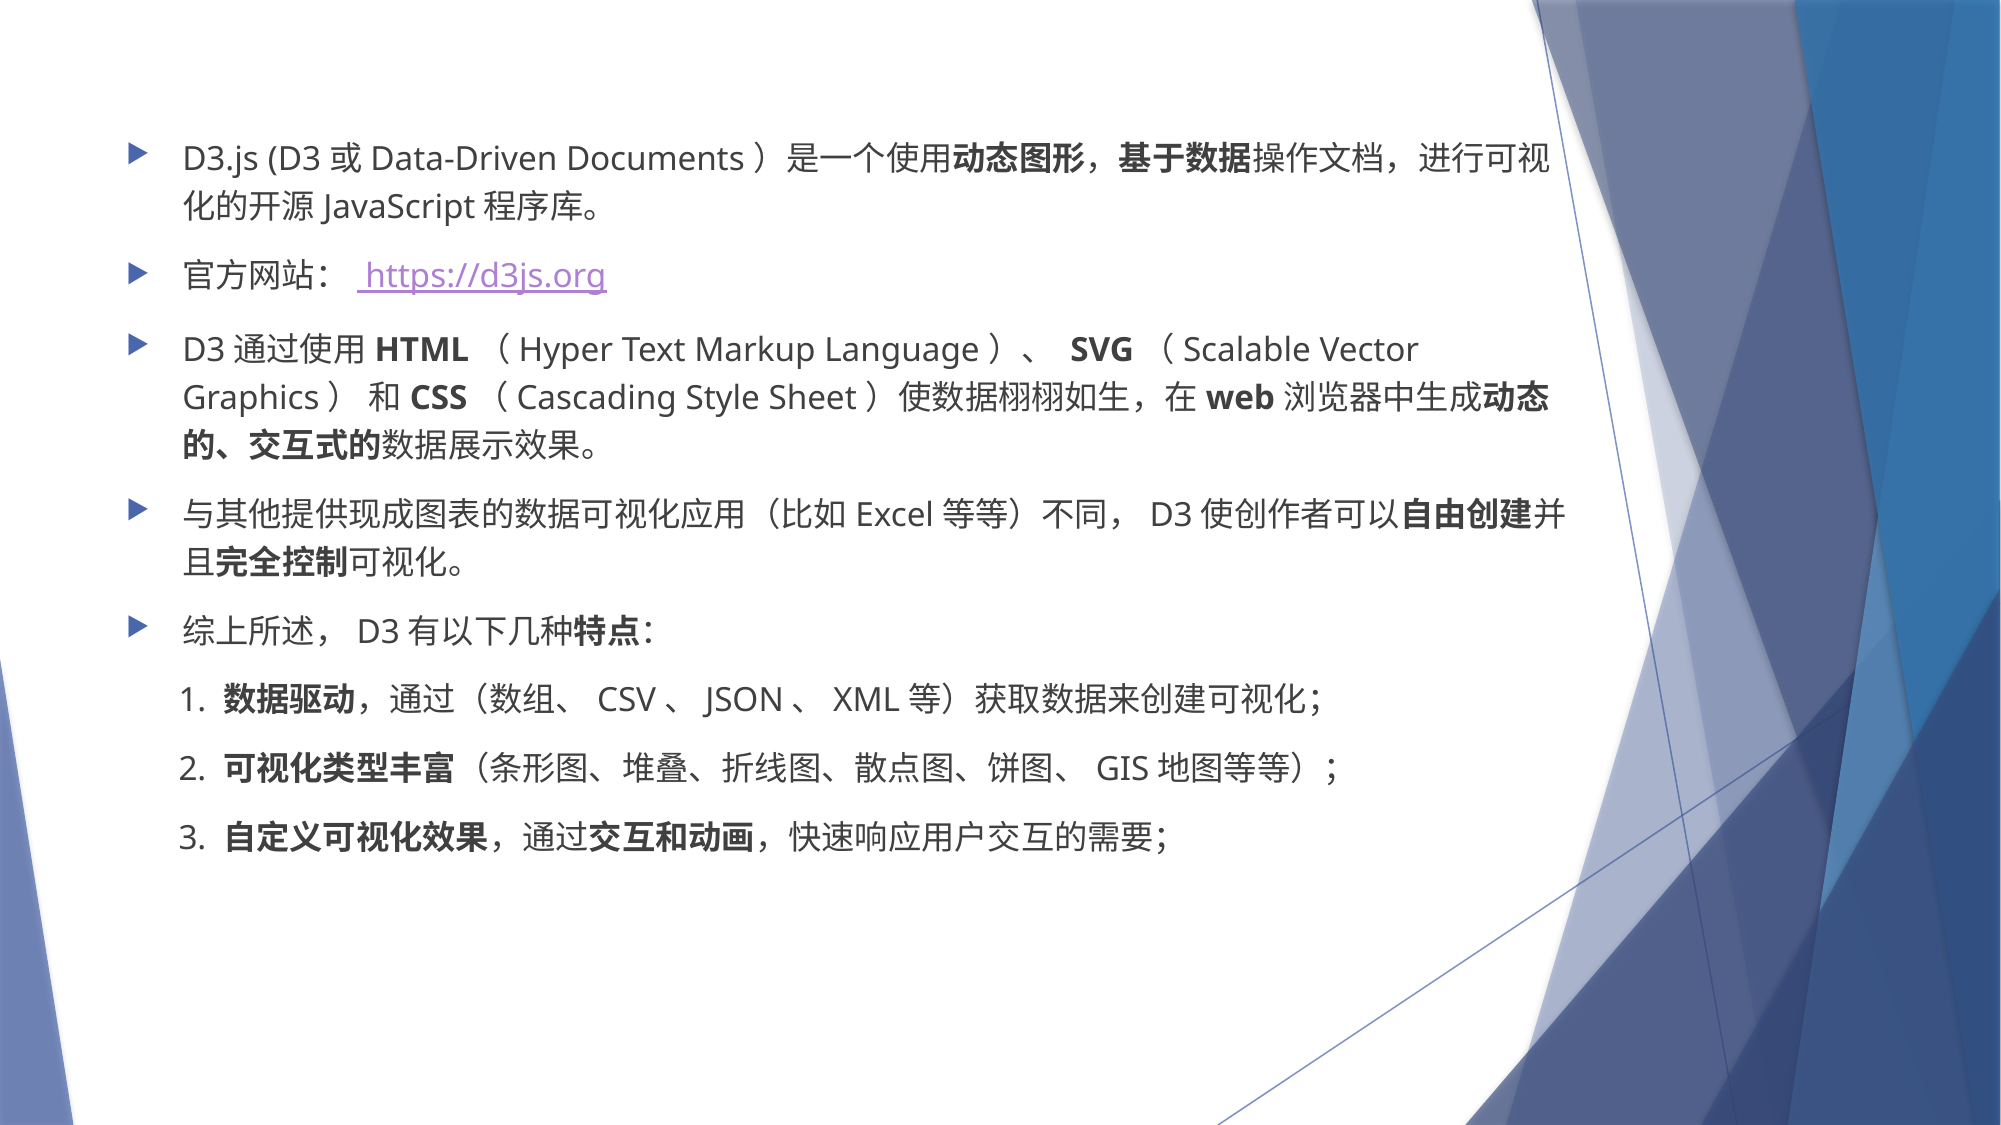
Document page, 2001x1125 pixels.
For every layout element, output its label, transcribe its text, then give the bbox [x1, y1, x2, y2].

list D3.js (D3或Data-Driven Documents）是一个使用动态图形，基于数据操作文档，进行可视化的开源JavaScript程序库。 官方网站： https://d3js.org D3通过使用HTML（Hyper Text Markup Language）、 SVG（Scalable Vector Graphics） 和CSS（Cascading Style Sheet）使数据栩栩如生，在web浏览器中生成动态的、交互式的数据展示效果。 与其他提供现成图表的数据可视化应用（比如Excel等等）不同，D3使创作者可以自由创建并且完全控制可视化。 综上所述，D3有以下几种特点： 1. 数据驱动，通过（数组、CSV、JSON、XML等）获取数据来创建可视化； 2. 可视化类型丰富（条形图、堆叠、折线图、散点图、饼图、GIS地图等等）； 3. 自定义可视化效果，通过交互和动画，快速响应用户交互的需要； [111, 121, 1591, 1004]
